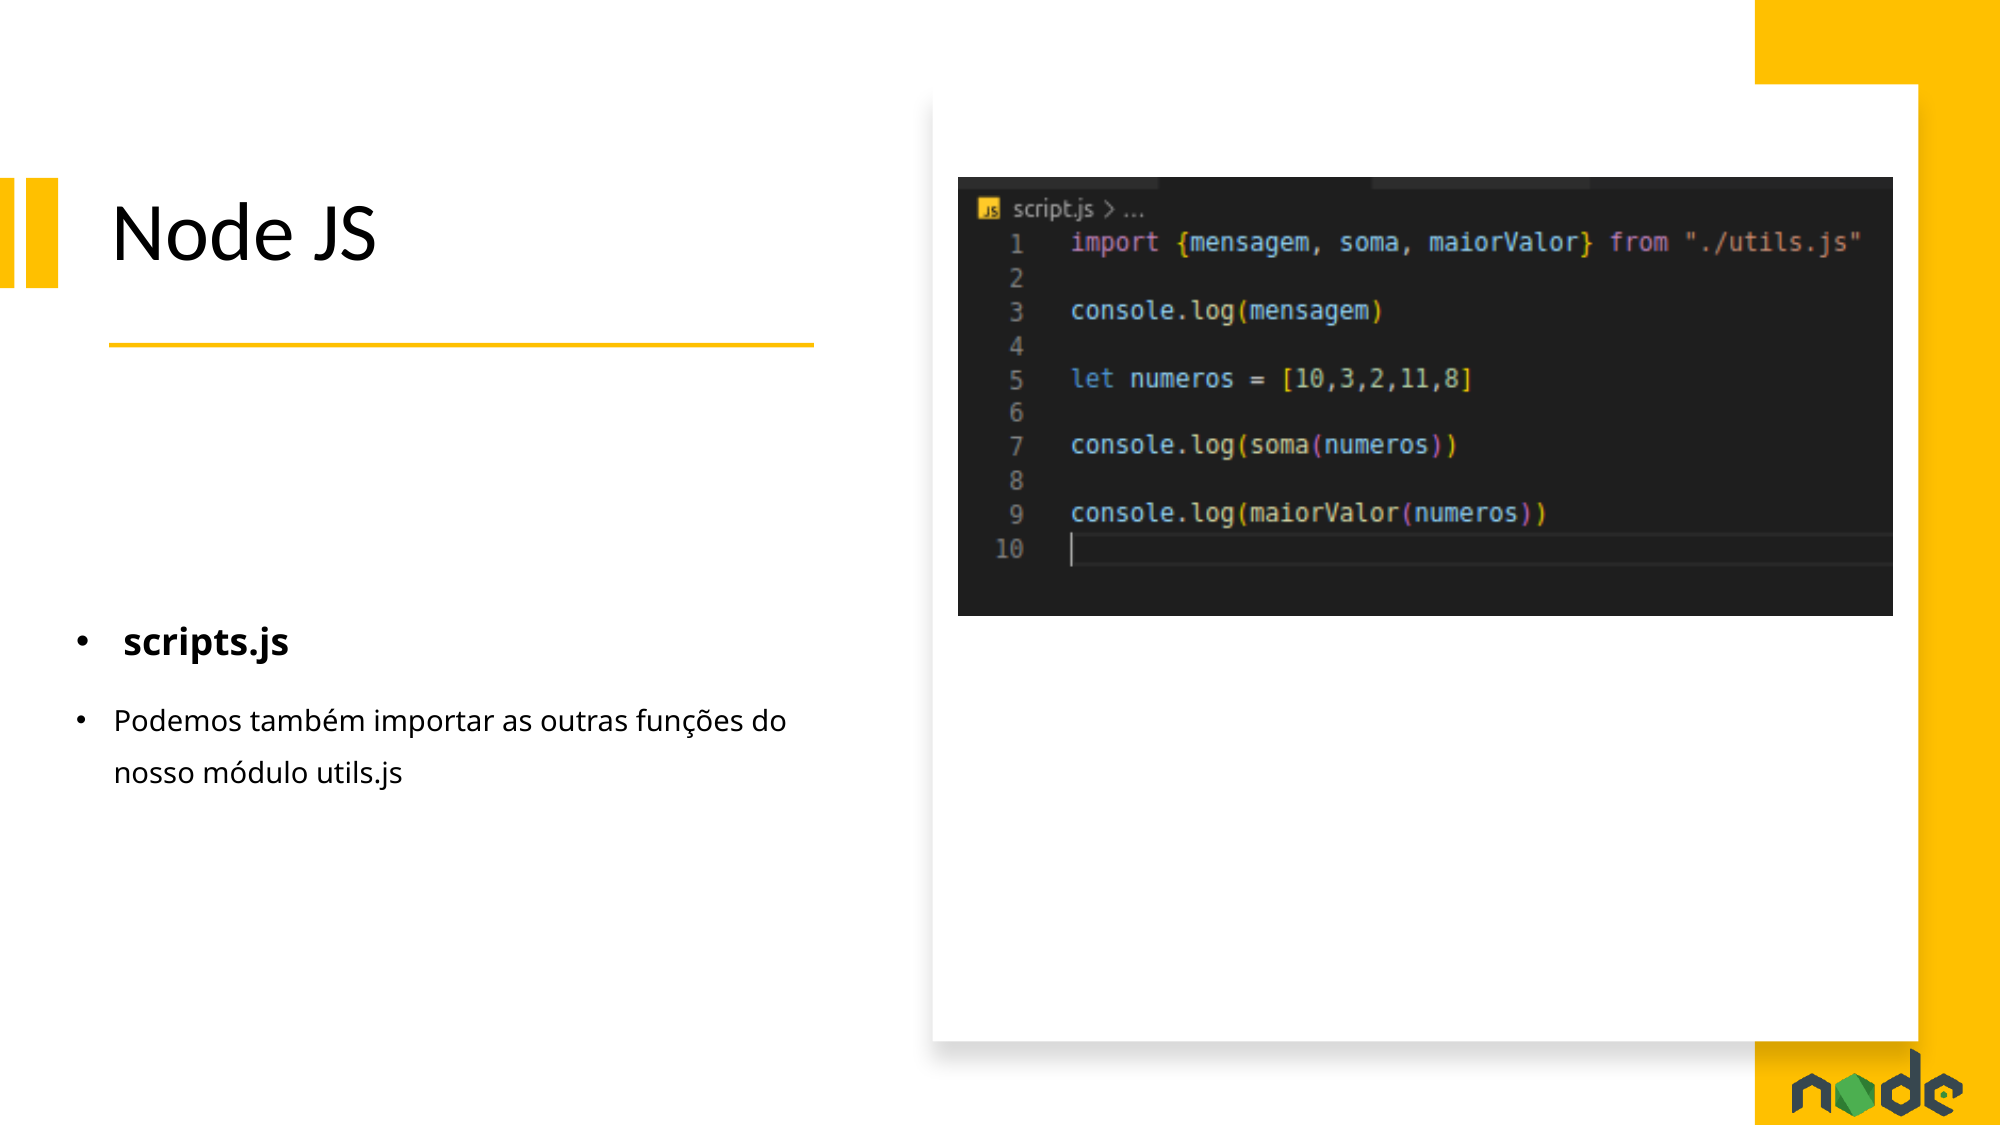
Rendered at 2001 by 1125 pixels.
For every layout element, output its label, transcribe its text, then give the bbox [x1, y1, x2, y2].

text_box [109, 342, 814, 348]
list scripts.js Podemos também importar as outras funções do nosso módulo utils.js [61, 366, 809, 1020]
text_box [1754, 0, 2000, 1125]
picture [1791, 1010, 1963, 1125]
text_box [932, 84, 1919, 1042]
picture [958, 177, 1893, 617]
title Node JS [96, 140, 845, 326]
text_box [14, 0, 1754, 1125]
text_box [0, 177, 59, 289]
